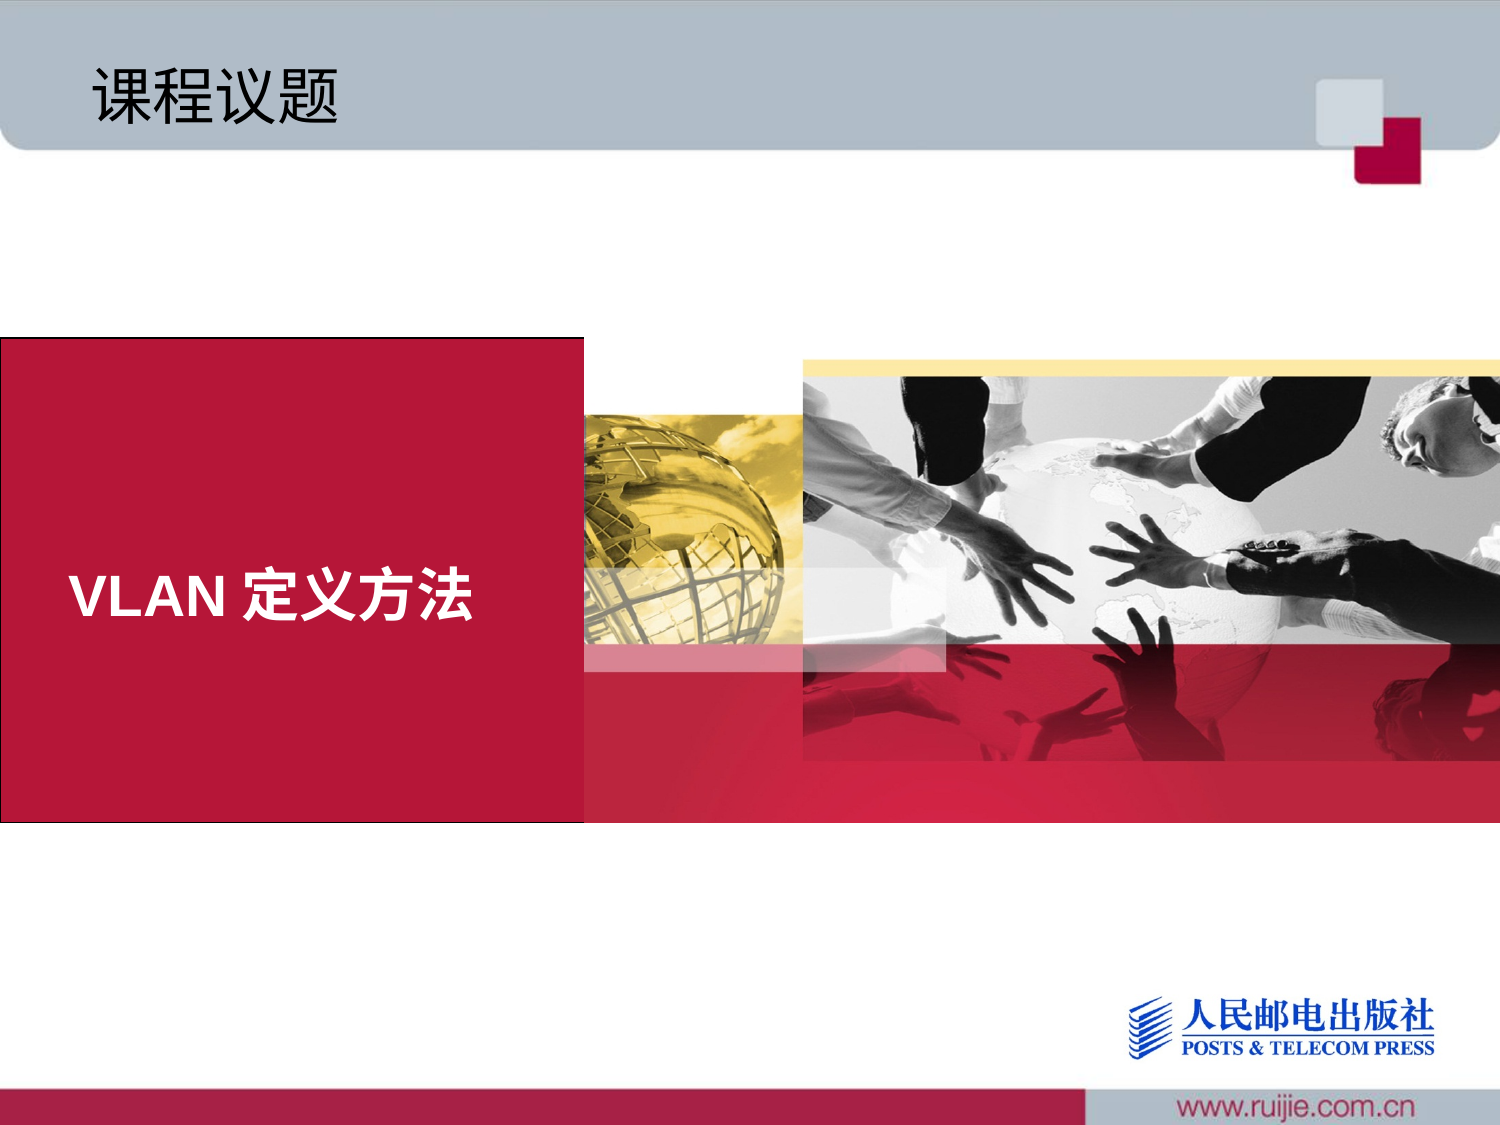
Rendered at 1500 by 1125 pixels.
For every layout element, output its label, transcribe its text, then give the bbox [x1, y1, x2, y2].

picture [0, 823, 1500, 1125]
picture [0, 0, 1500, 337]
title 课程议题 [75, 31, 1306, 159]
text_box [0, 337, 1500, 823]
